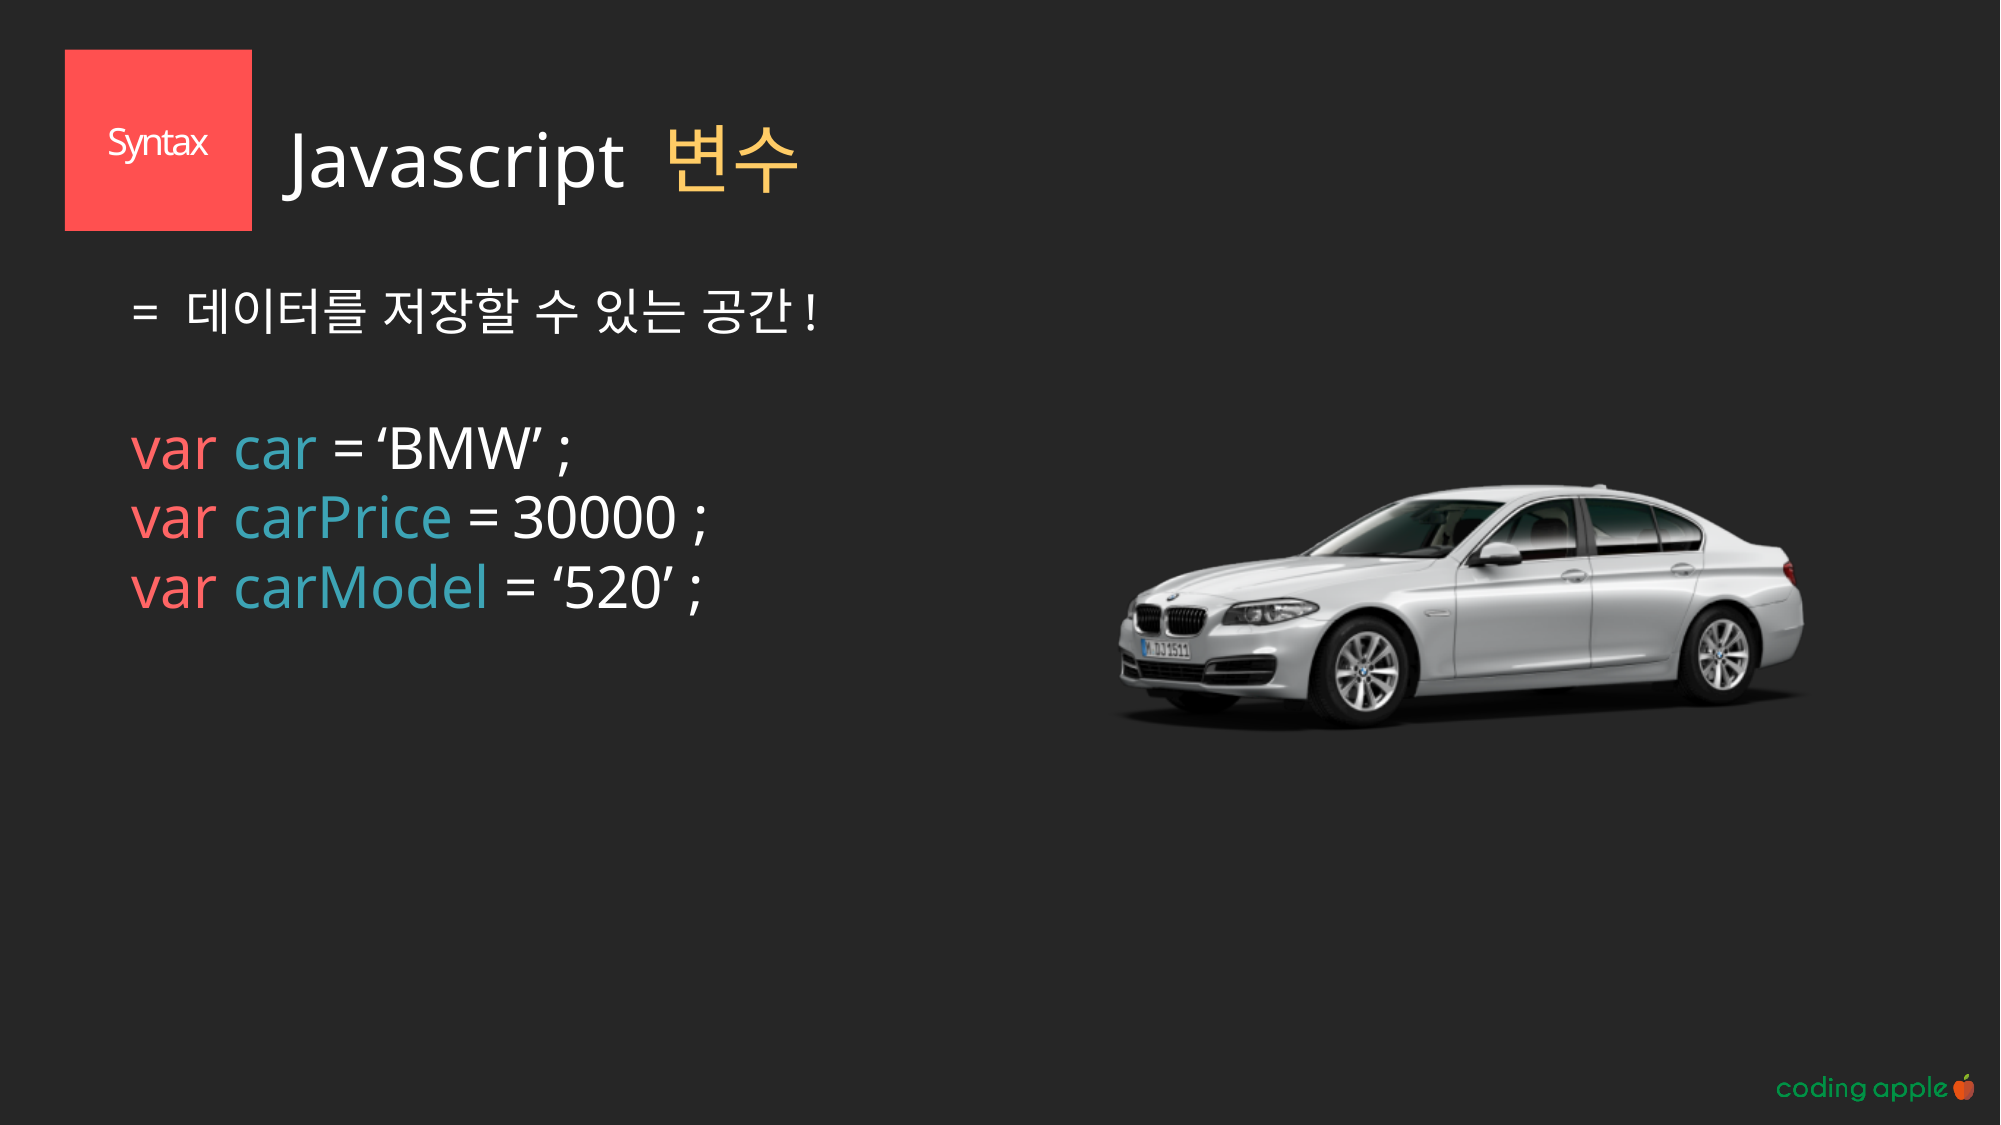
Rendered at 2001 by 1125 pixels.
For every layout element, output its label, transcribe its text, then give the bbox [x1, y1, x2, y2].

picture [1773, 1070, 1976, 1107]
text_box = 데이터를 저장할 수 있는 공간! var car = ‘BMW’ ; var carPrice = 30000 ; var carModel = ‘520’ ; [116, 273, 1881, 808]
title Javascript 변수 [273, 115, 1958, 240]
picture [1065, 343, 1921, 825]
text_box Syntax [64, 49, 253, 232]
